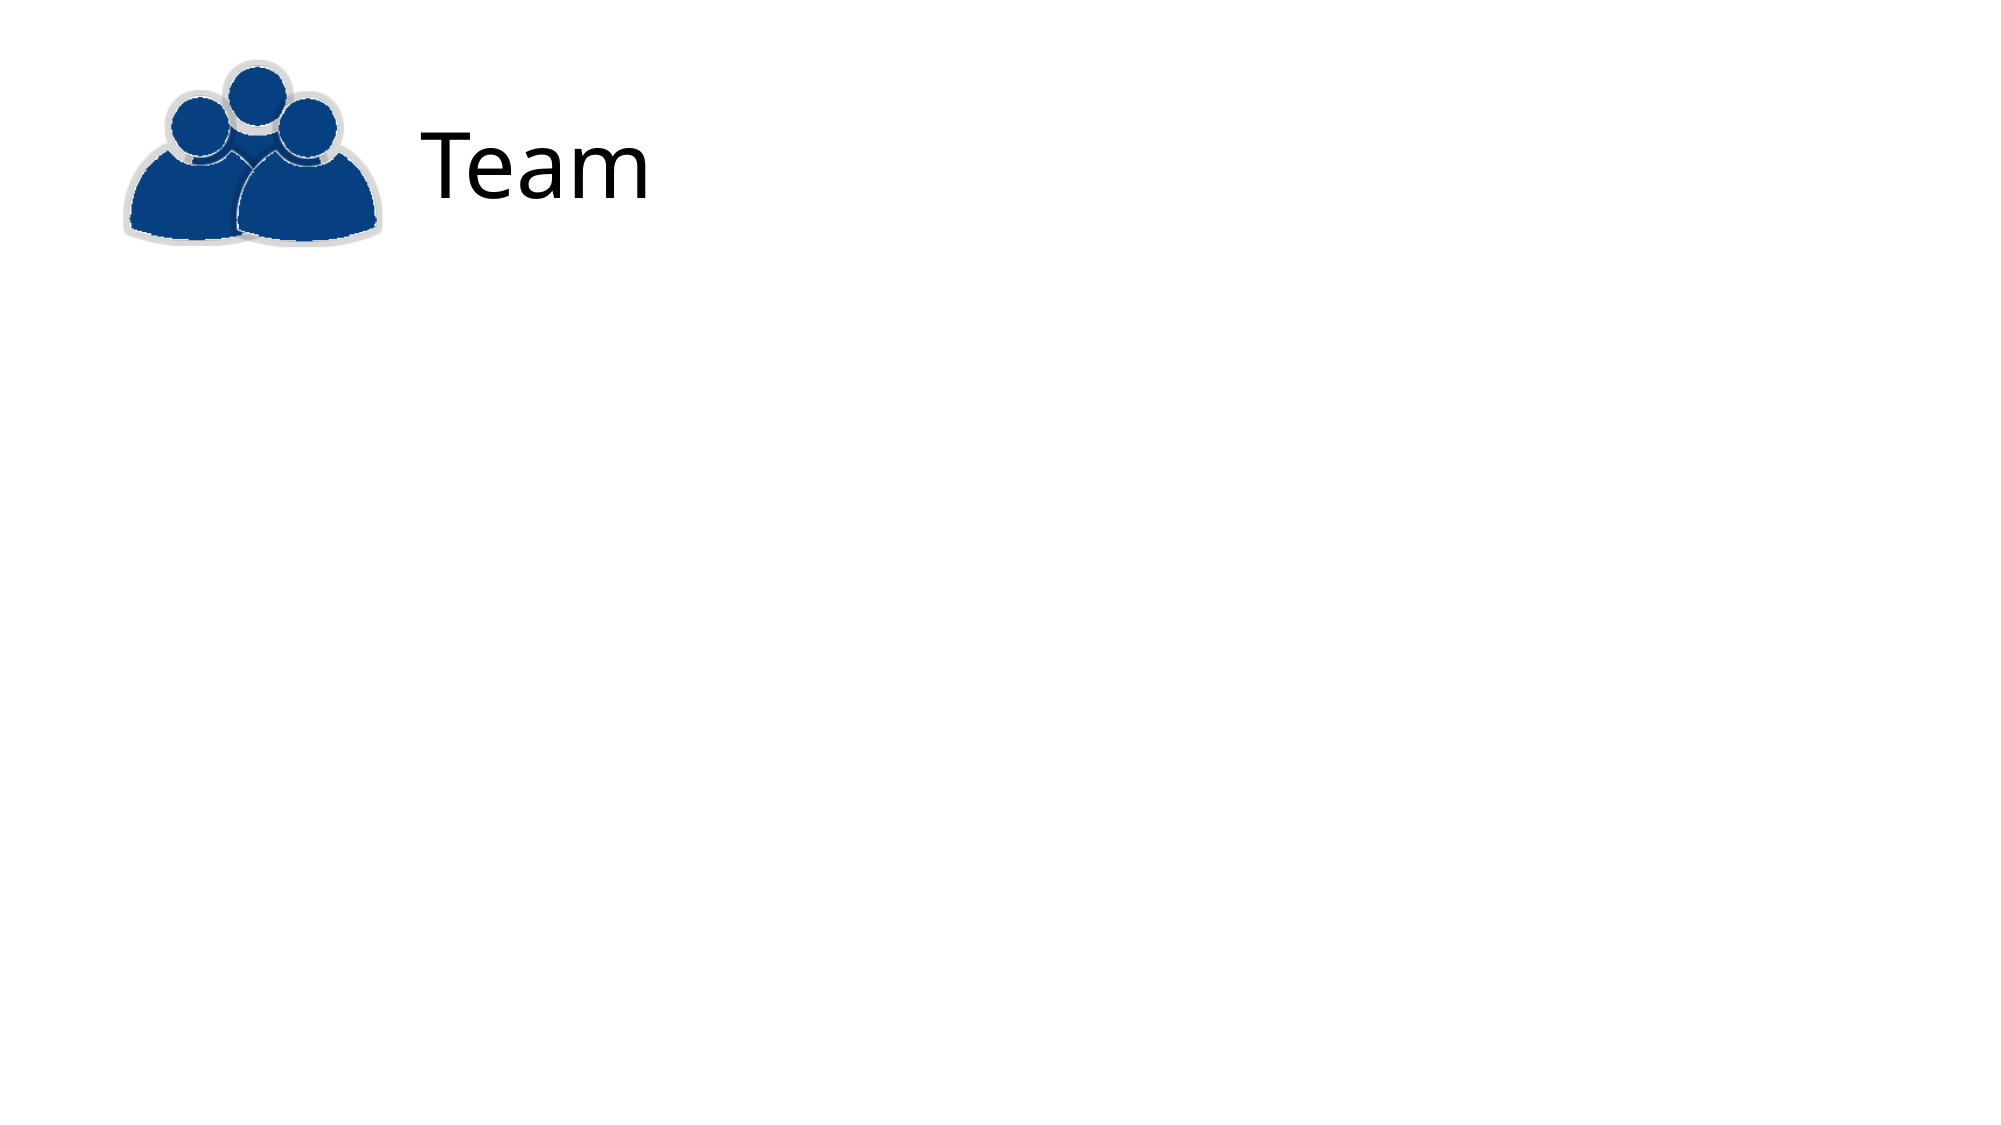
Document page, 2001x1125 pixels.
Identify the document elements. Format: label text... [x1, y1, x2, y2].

picture [107, 0, 406, 288]
title Team [406, 59, 1863, 278]
